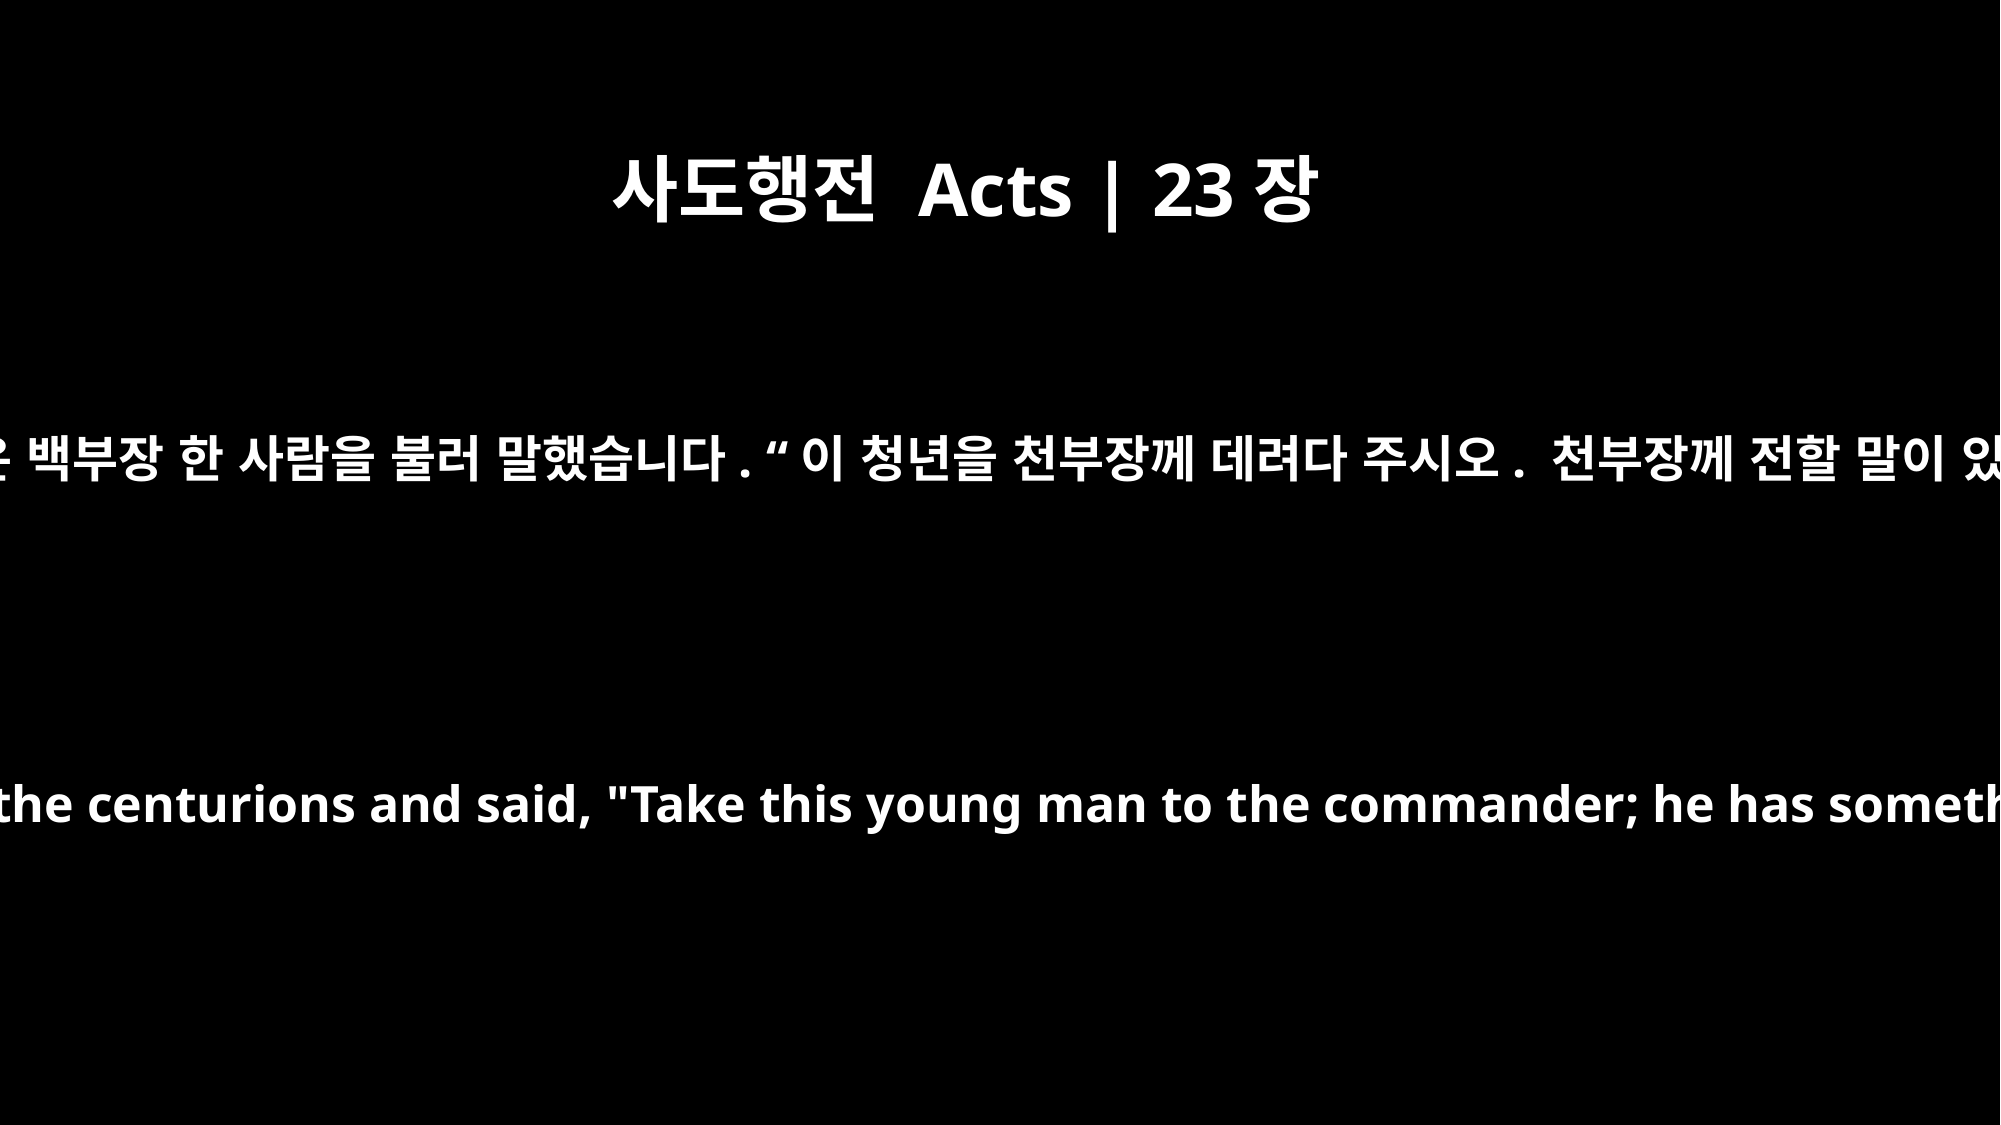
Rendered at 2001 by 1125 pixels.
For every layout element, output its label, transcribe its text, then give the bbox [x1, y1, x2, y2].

text_box 사도행전 Acts | 23장 [596, 136, 1336, 239]
text_box Then Paul called one of the centurions and said, "Take this young man to the commander; he has something to tell him." [0, 764, 2000, 840]
text_box 17 그러자 바울은 백부장 한 사람을 불러 말했습니다. “이 청년을 천부장께 데려다 주시오. 천부장께 전할 말이 있답니다.” [0, 359, 2000, 495]
